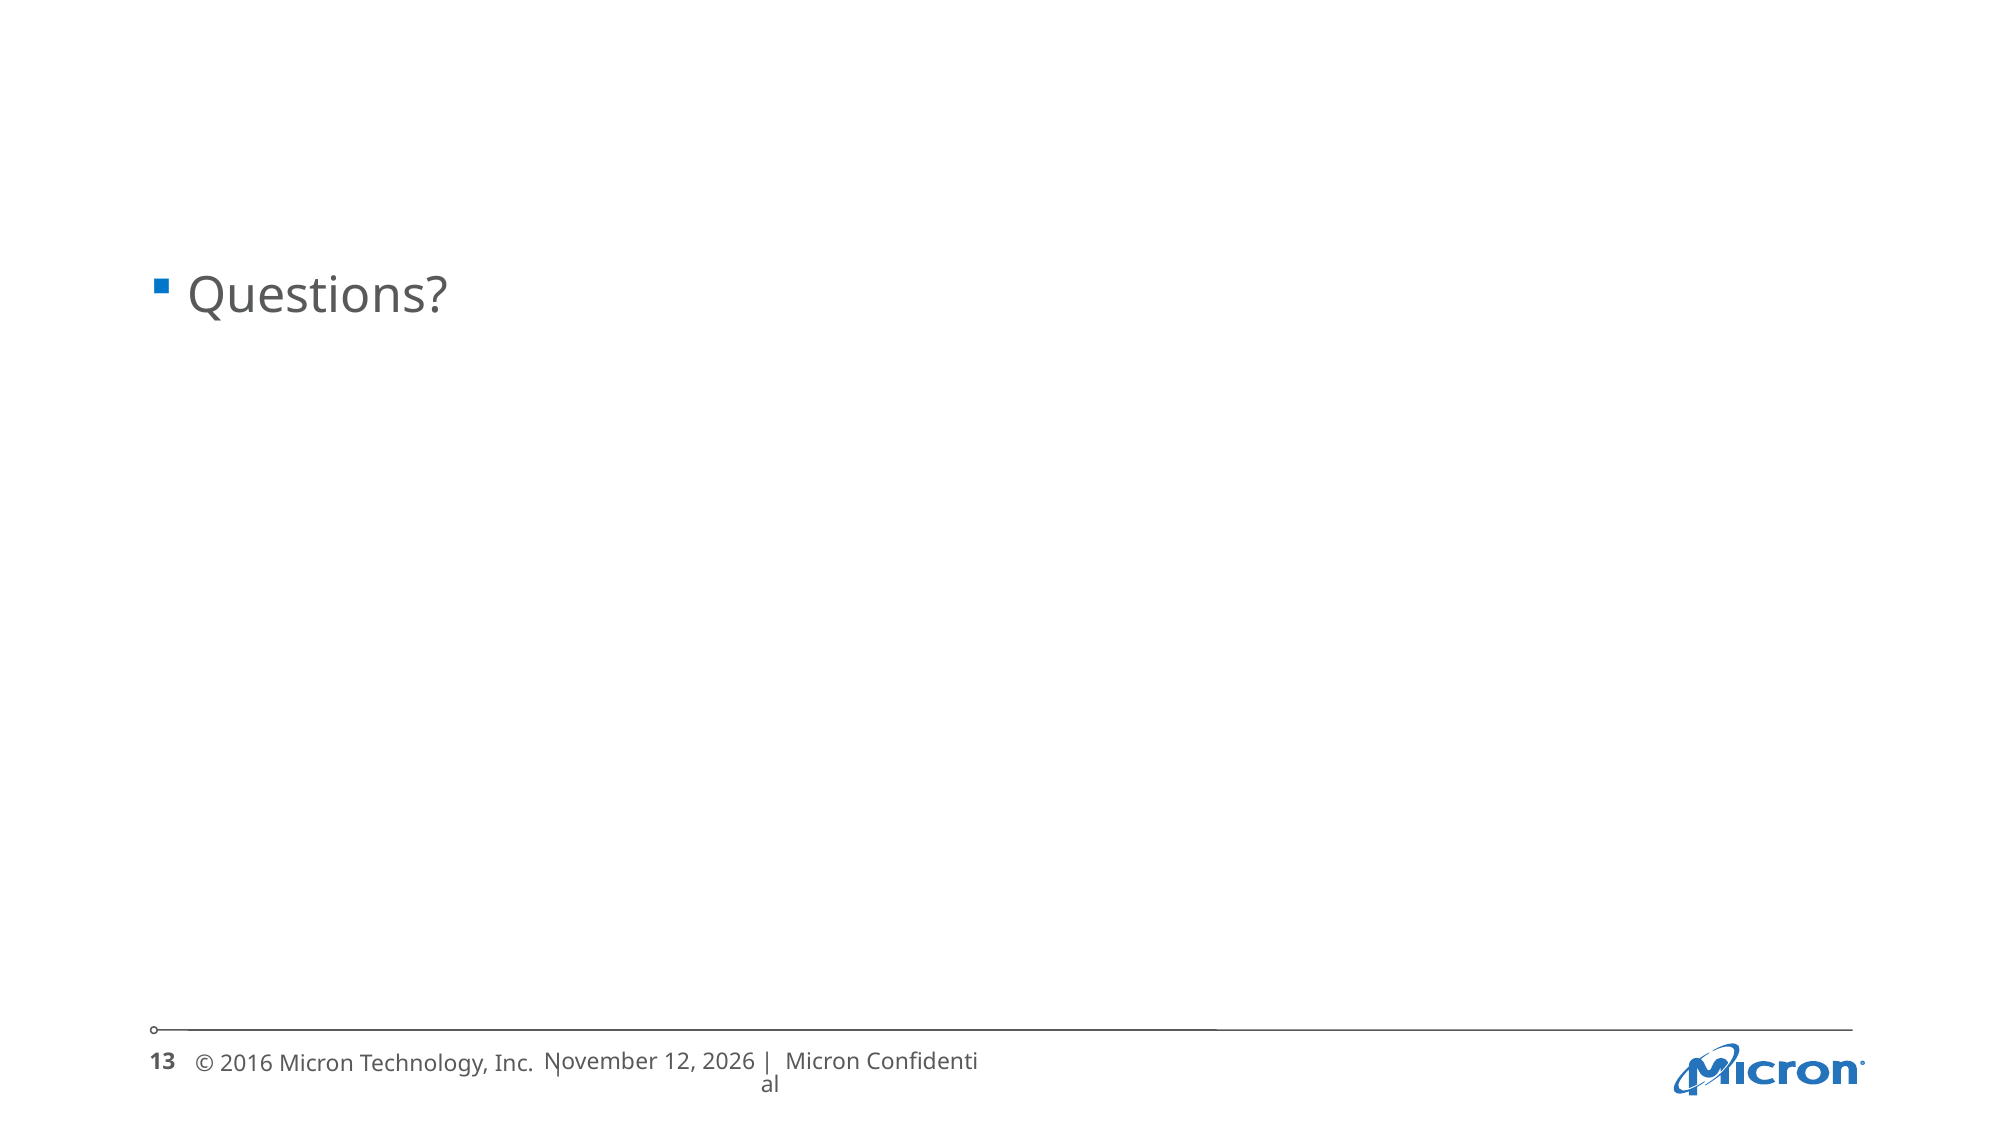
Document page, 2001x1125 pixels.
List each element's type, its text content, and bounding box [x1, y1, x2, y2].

footer | Micron Confidential [760, 1043, 990, 1082]
slide_number 13 [149, 1043, 195, 1082]
list Questions? [150, 262, 1853, 988]
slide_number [539, 1043, 760, 1082]
